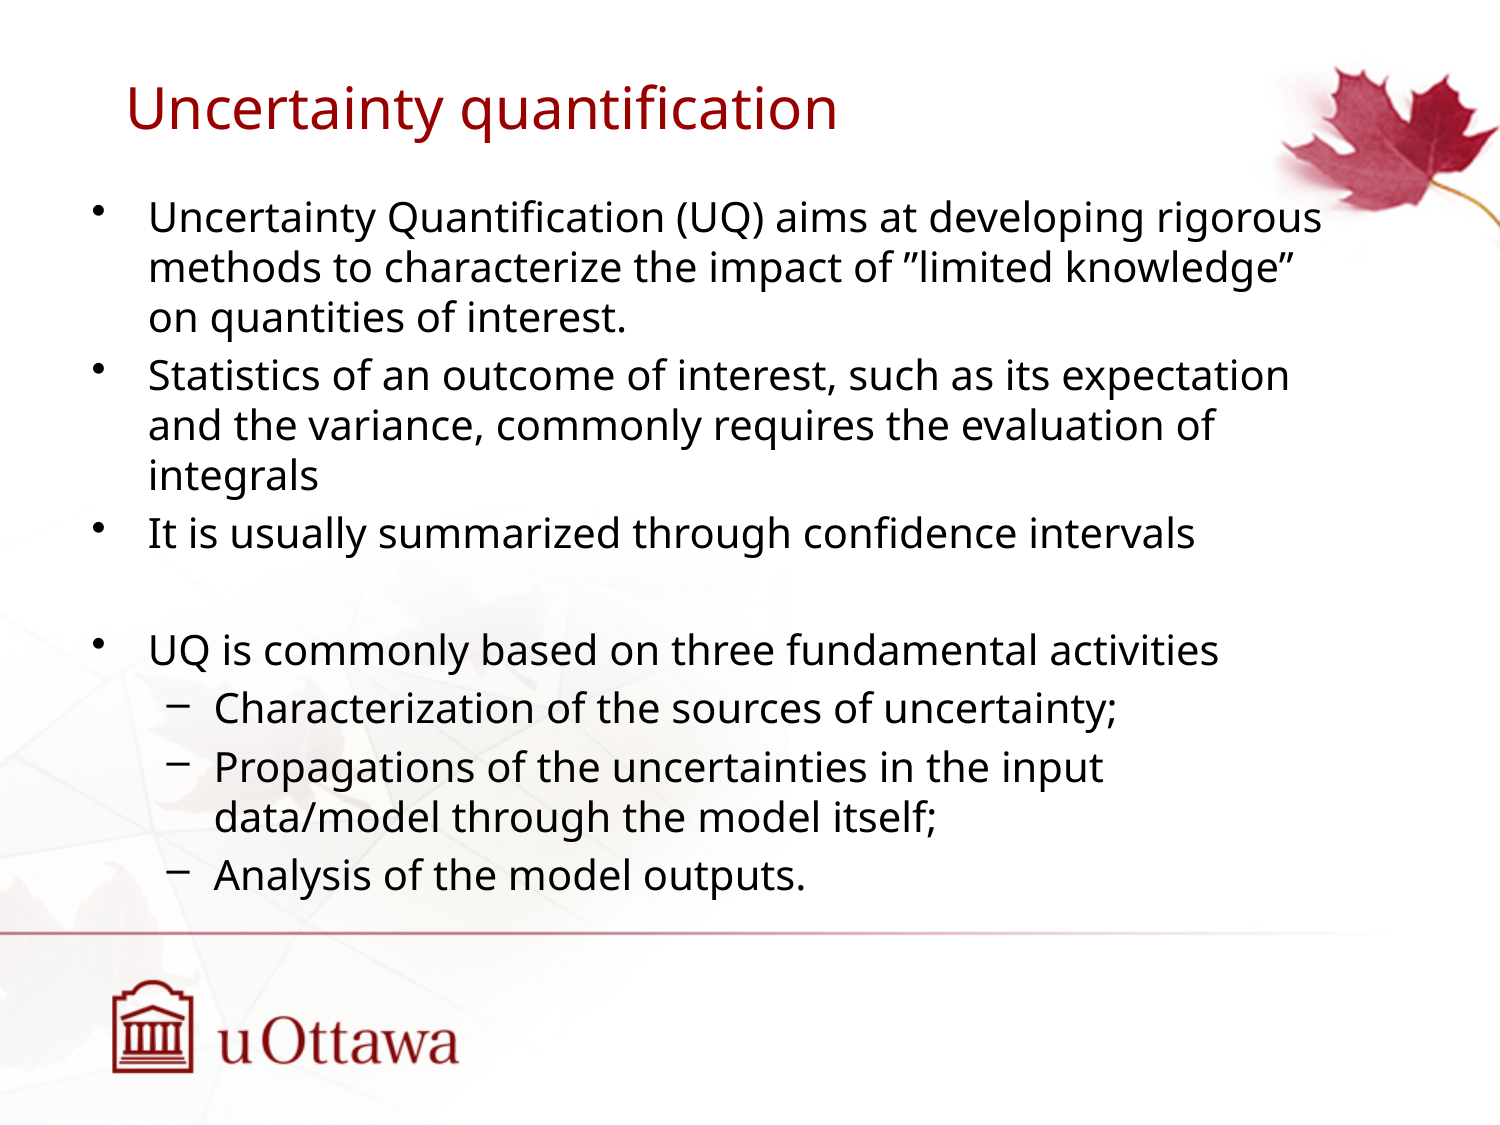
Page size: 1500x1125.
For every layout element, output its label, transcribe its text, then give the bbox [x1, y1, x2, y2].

list Uncertainty Quantification (UQ) aims at developing rigorous methods to characterize the impact of ”limited knowledge” on quantities of interest. Statistics of an outcome of interest, such as its expectation and the variance, commonly requires the evaluation of integrals It is usually summarized through confidence intervals UQ is commonly based on three fundamental activities Characterization of the sources of uncertainty; Propagations of the uncertainties in the input data/model through the model itself; Analysis of the model outputs. [76, 183, 1352, 821]
picture [0, 0, 1500, 1125]
title Uncertainty quantification [110, 30, 1186, 181]
